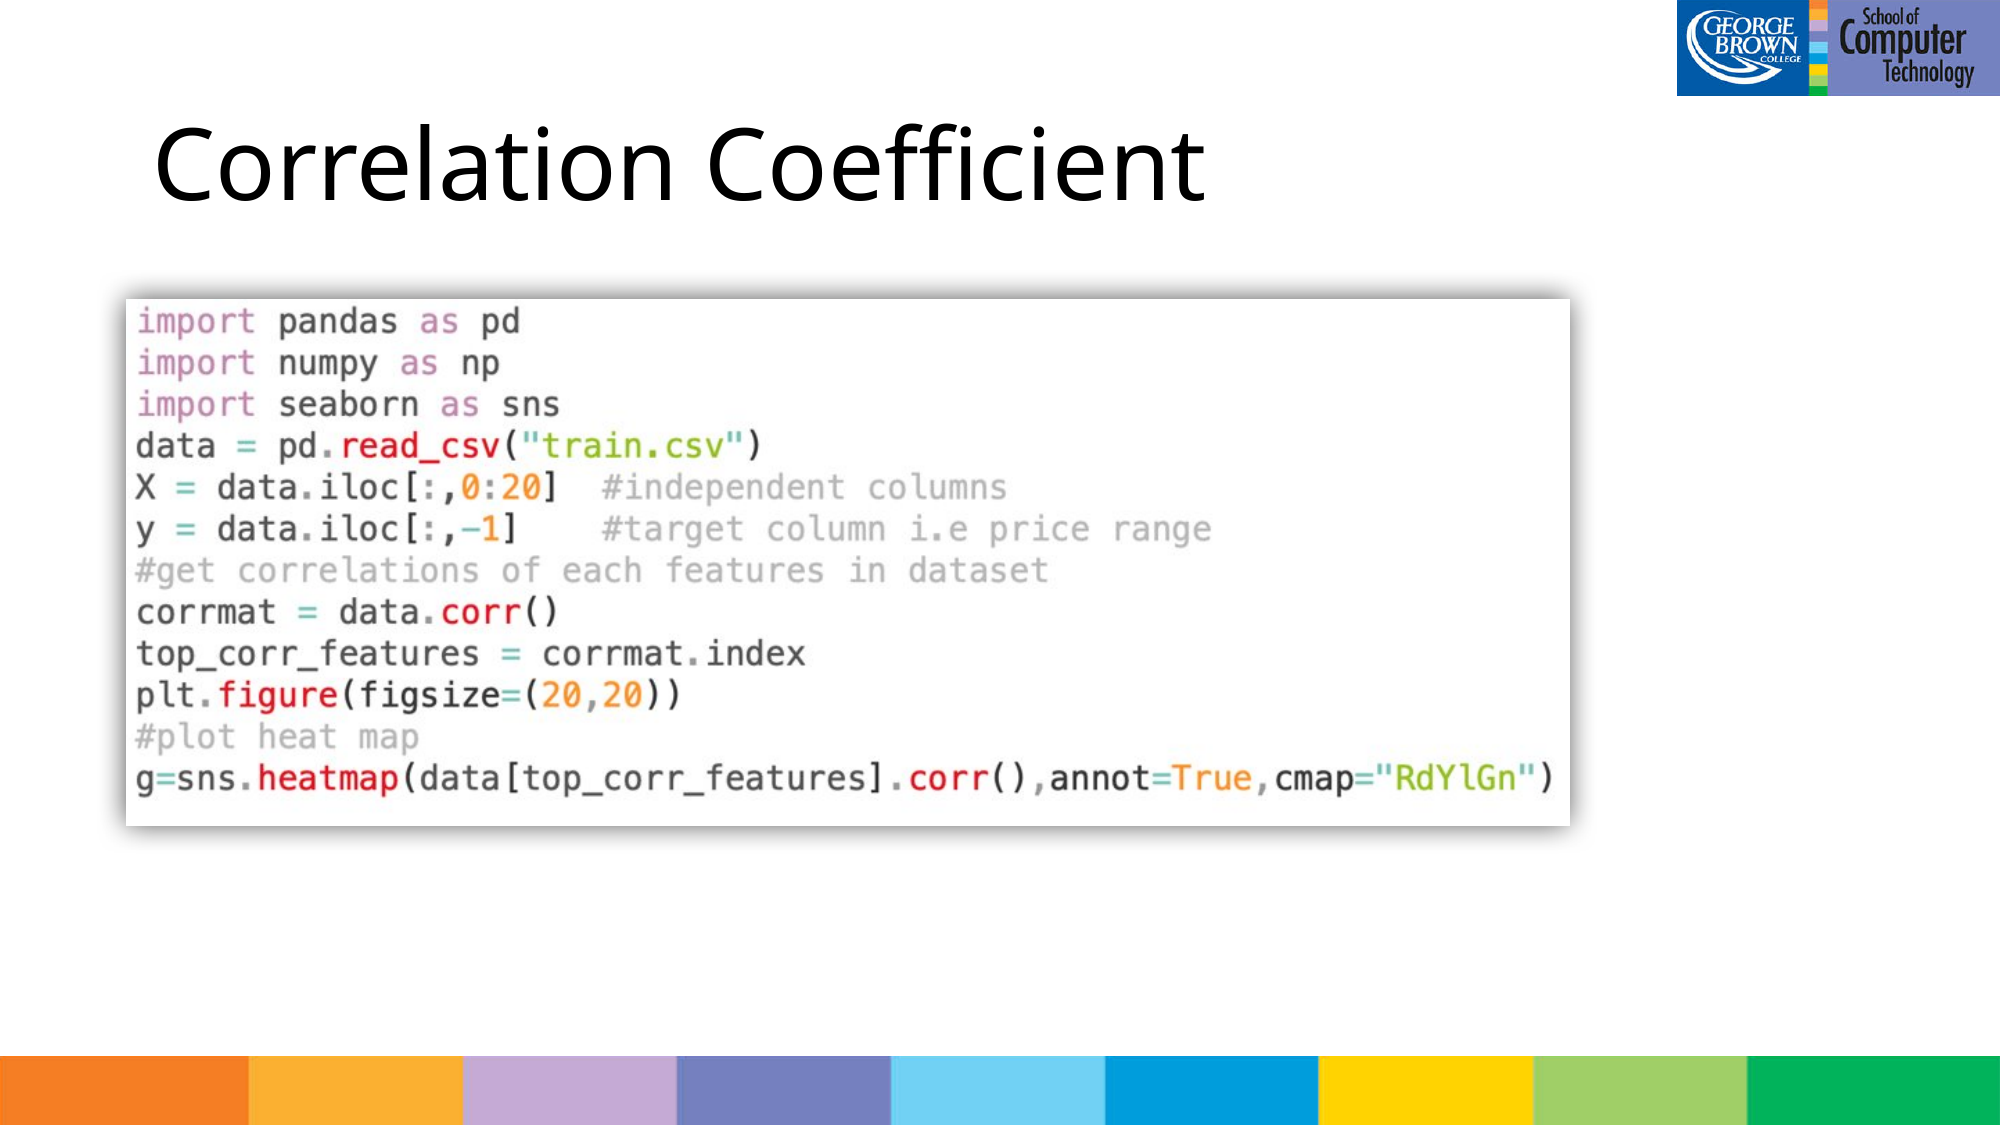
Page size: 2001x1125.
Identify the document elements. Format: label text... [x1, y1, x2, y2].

picture [126, 299, 1570, 826]
picture [0, 1056, 1105, 1125]
title Correlation Coefficient [137, 59, 1863, 278]
picture [1677, 0, 2000, 96]
picture [1318, 1056, 2000, 1125]
